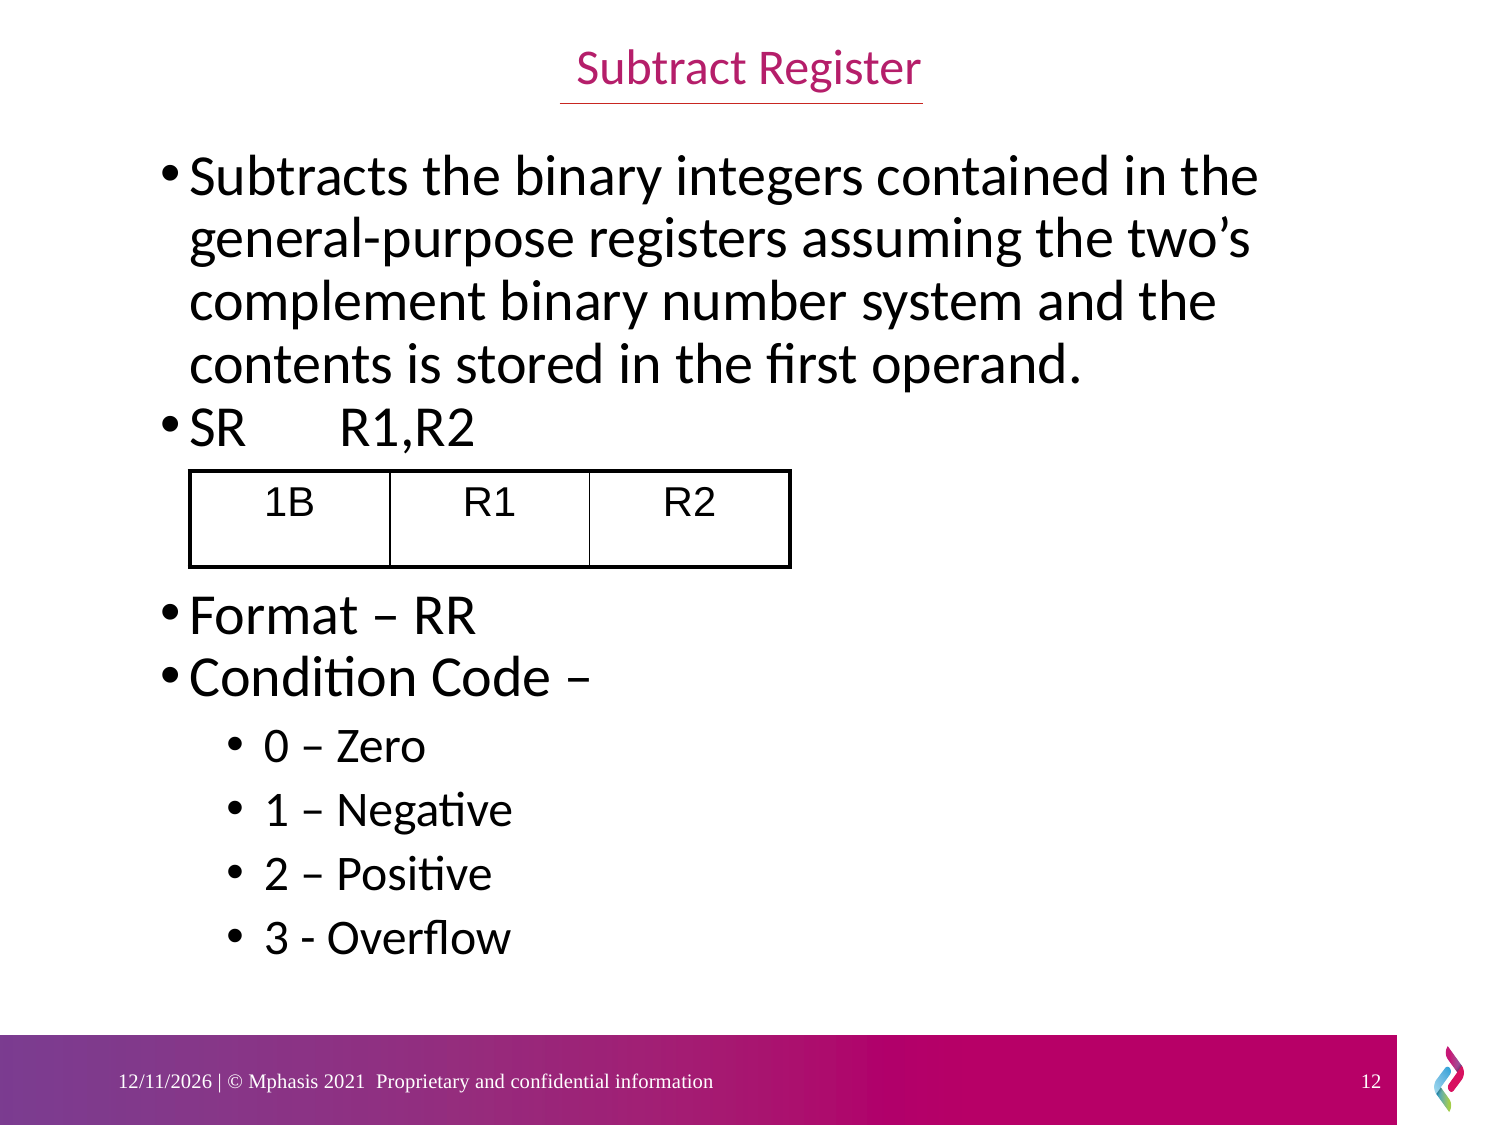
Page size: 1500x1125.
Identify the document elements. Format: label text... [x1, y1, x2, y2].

text_box Subtracts the binary integers contained in the general-purpose registers assuming the two’s complement binary number system and the contents is stored in the first operand. SR R1,R2 Format – RR Condition Code – 0 – Zero 1 – Negative 2 – Positive 3 - Overflow [136, 137, 1397, 988]
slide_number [103, 1039, 877, 1122]
picture [1431, 1042, 1467, 1115]
slide_number 12 [1059, 1050, 1397, 1111]
table_header R1 [391, 473, 589, 565]
table_header 1B [192, 473, 389, 565]
list Subtract Register [75, 33, 1424, 92]
table_header R2 [590, 473, 788, 565]
